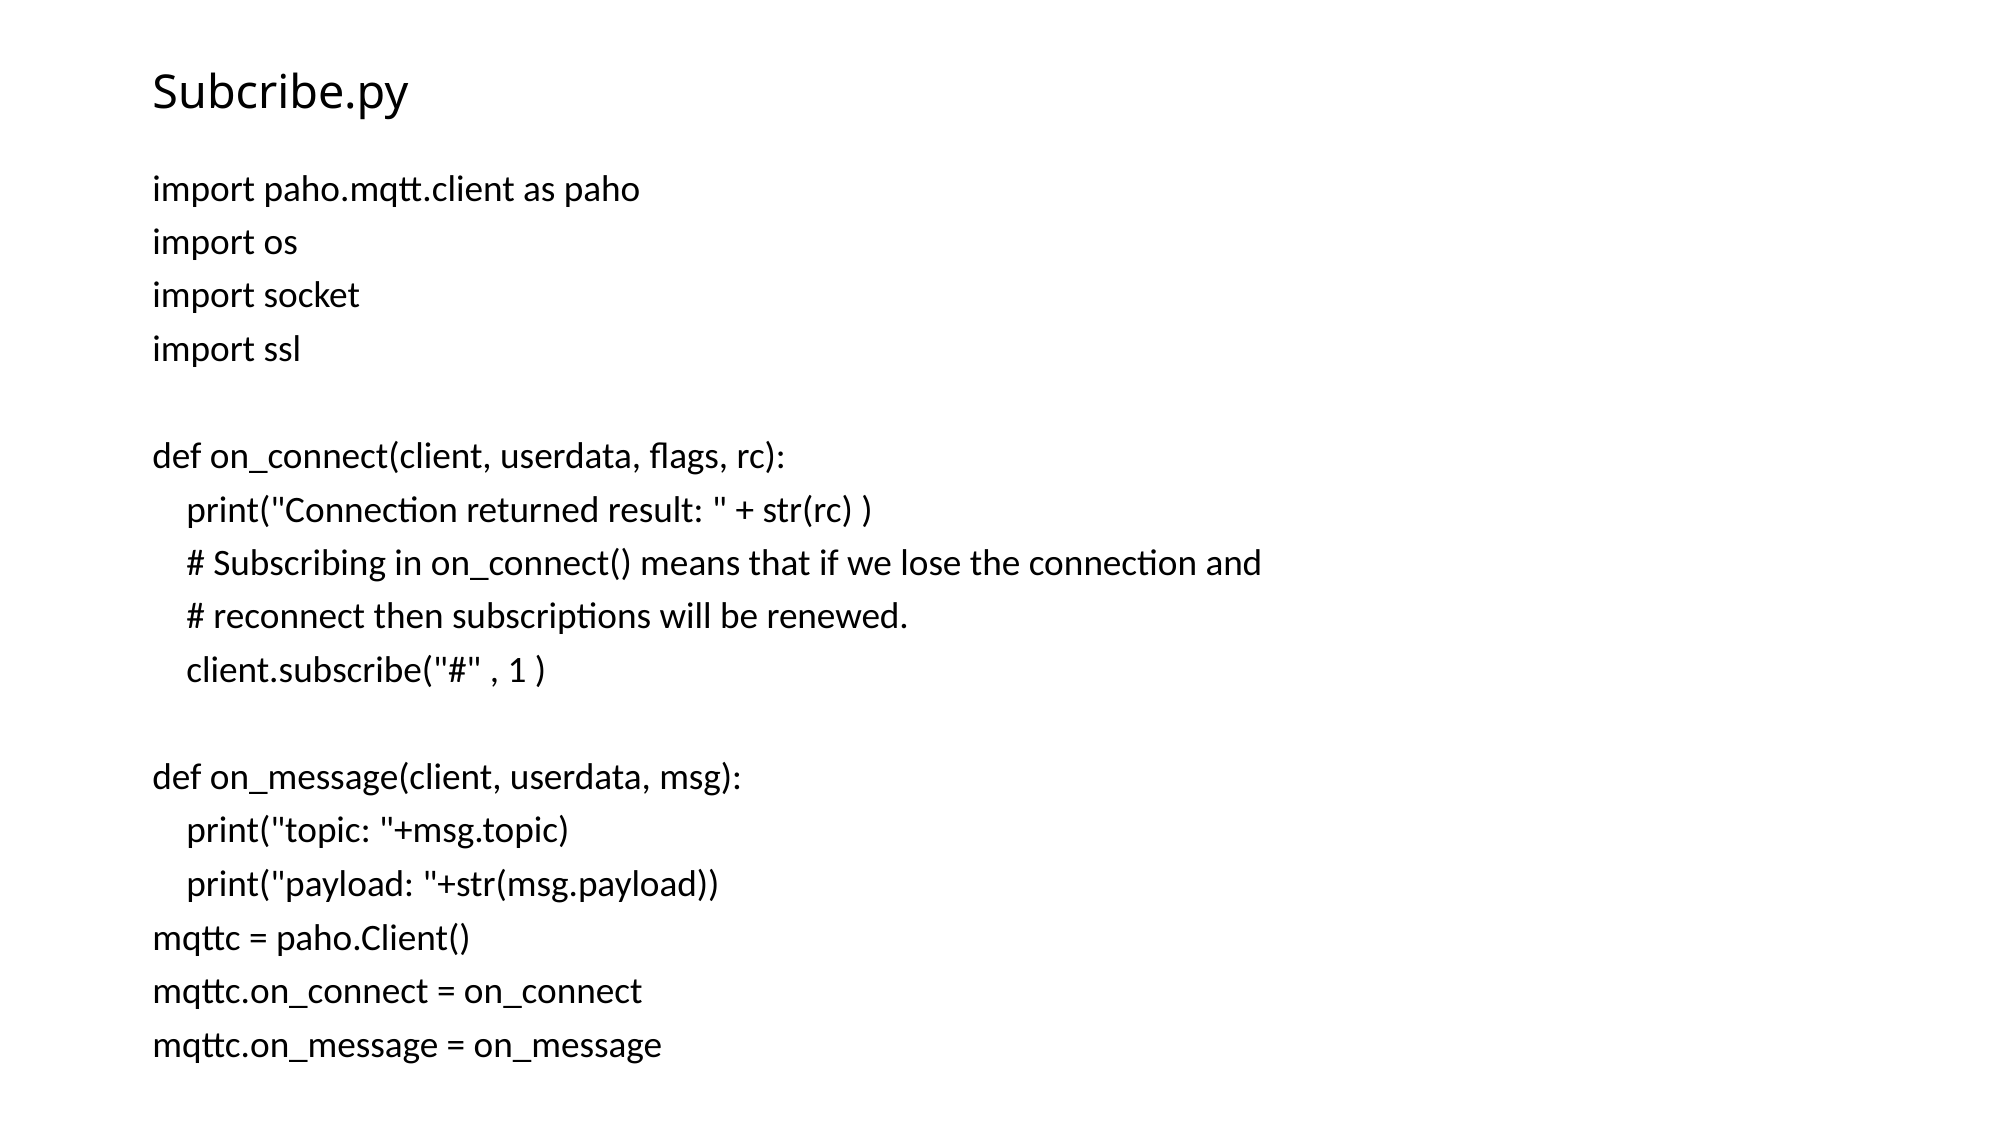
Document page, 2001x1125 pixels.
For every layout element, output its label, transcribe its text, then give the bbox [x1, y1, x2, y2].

title Subcribe.py [137, 59, 1863, 127]
list import paho.mqtt.client as paho import os import socket import ssl def on_connect(client, userdata, flags, rc): print("Connection returned result: " + str(rc) ) # Subscribing in on_connect() means that if we lose the connection and # reconnect then subscriptions will be renewed. client.subscribe("#" , 1 ) def on_message(client, userdata, msg): print("topic: "+msg.topic) print("payload: "+str(msg.payload)) mqttc = paho.Client() mqttc.on_connect = on_connect mqttc.on_message = on_message [137, 161, 1863, 1084]
